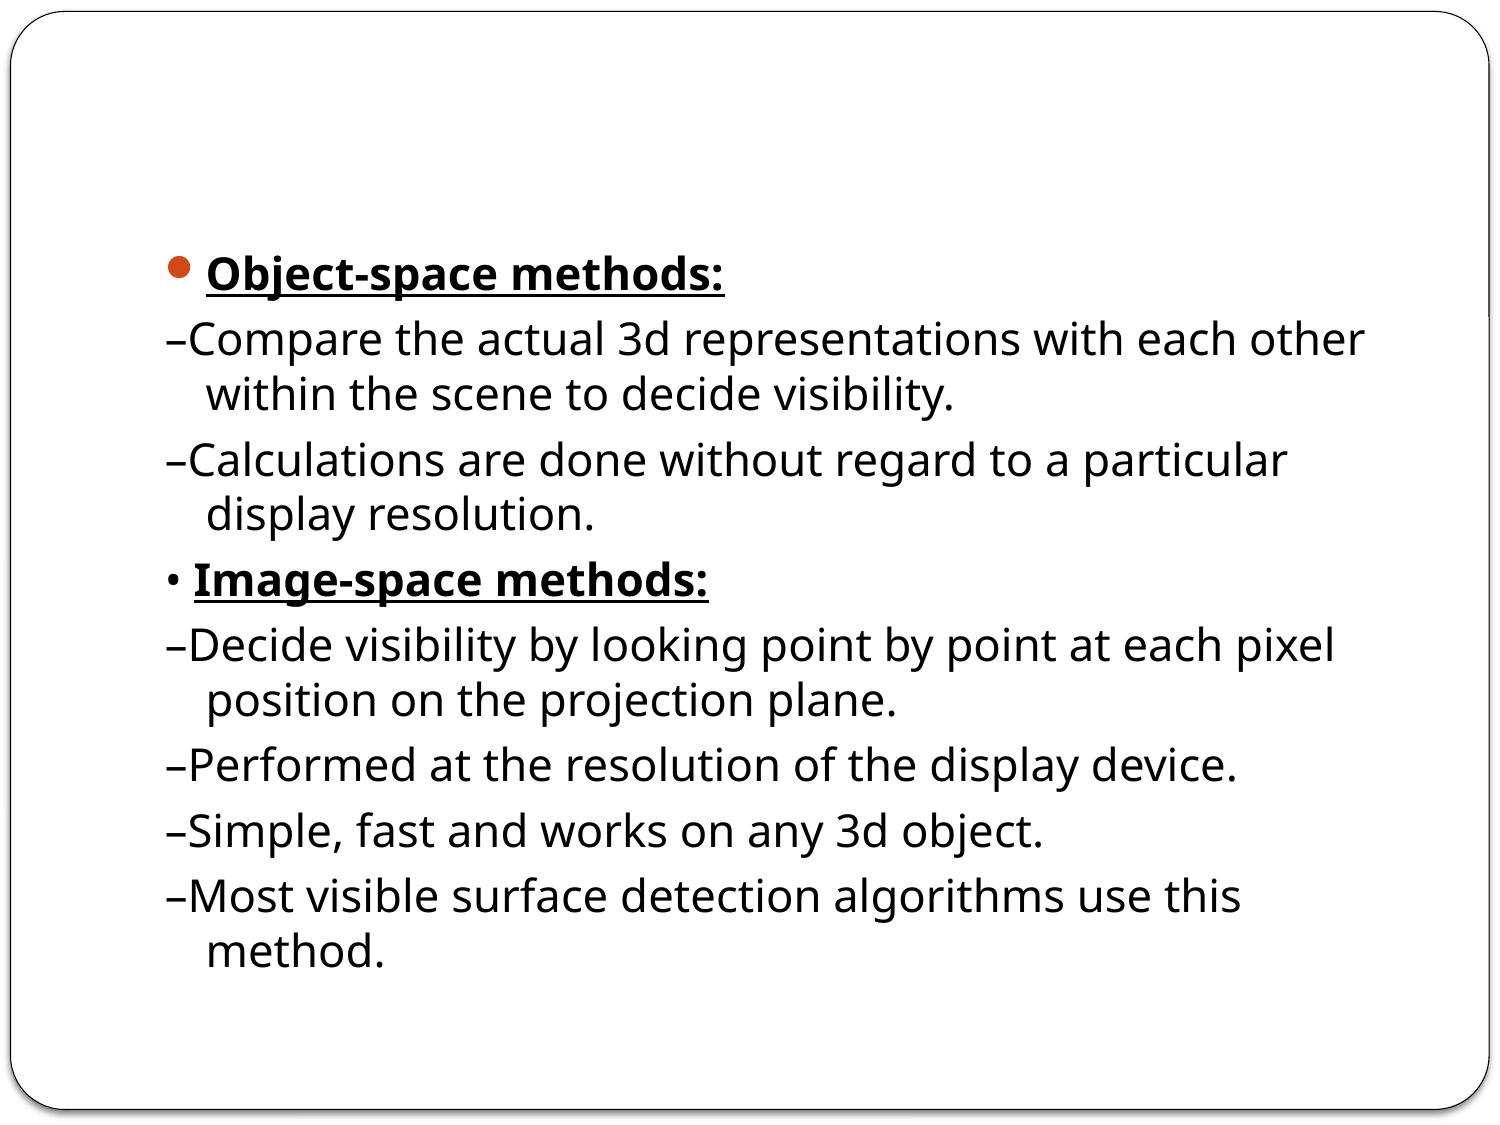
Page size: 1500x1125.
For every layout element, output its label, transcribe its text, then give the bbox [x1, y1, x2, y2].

list Object-space methods: –Compare the actual 3d representations with each other within the scene to decide visibility. –Calculations are done without regard to a particular display resolution. • Image-space methods: –Decide visibility by looking point by point at each pixel position on the projection plane. –Performed at the resolution of the display device. –Simple, fast and works on any 3d object. –Most visible surface detection algorithms use this method. [150, 237, 1425, 988]
